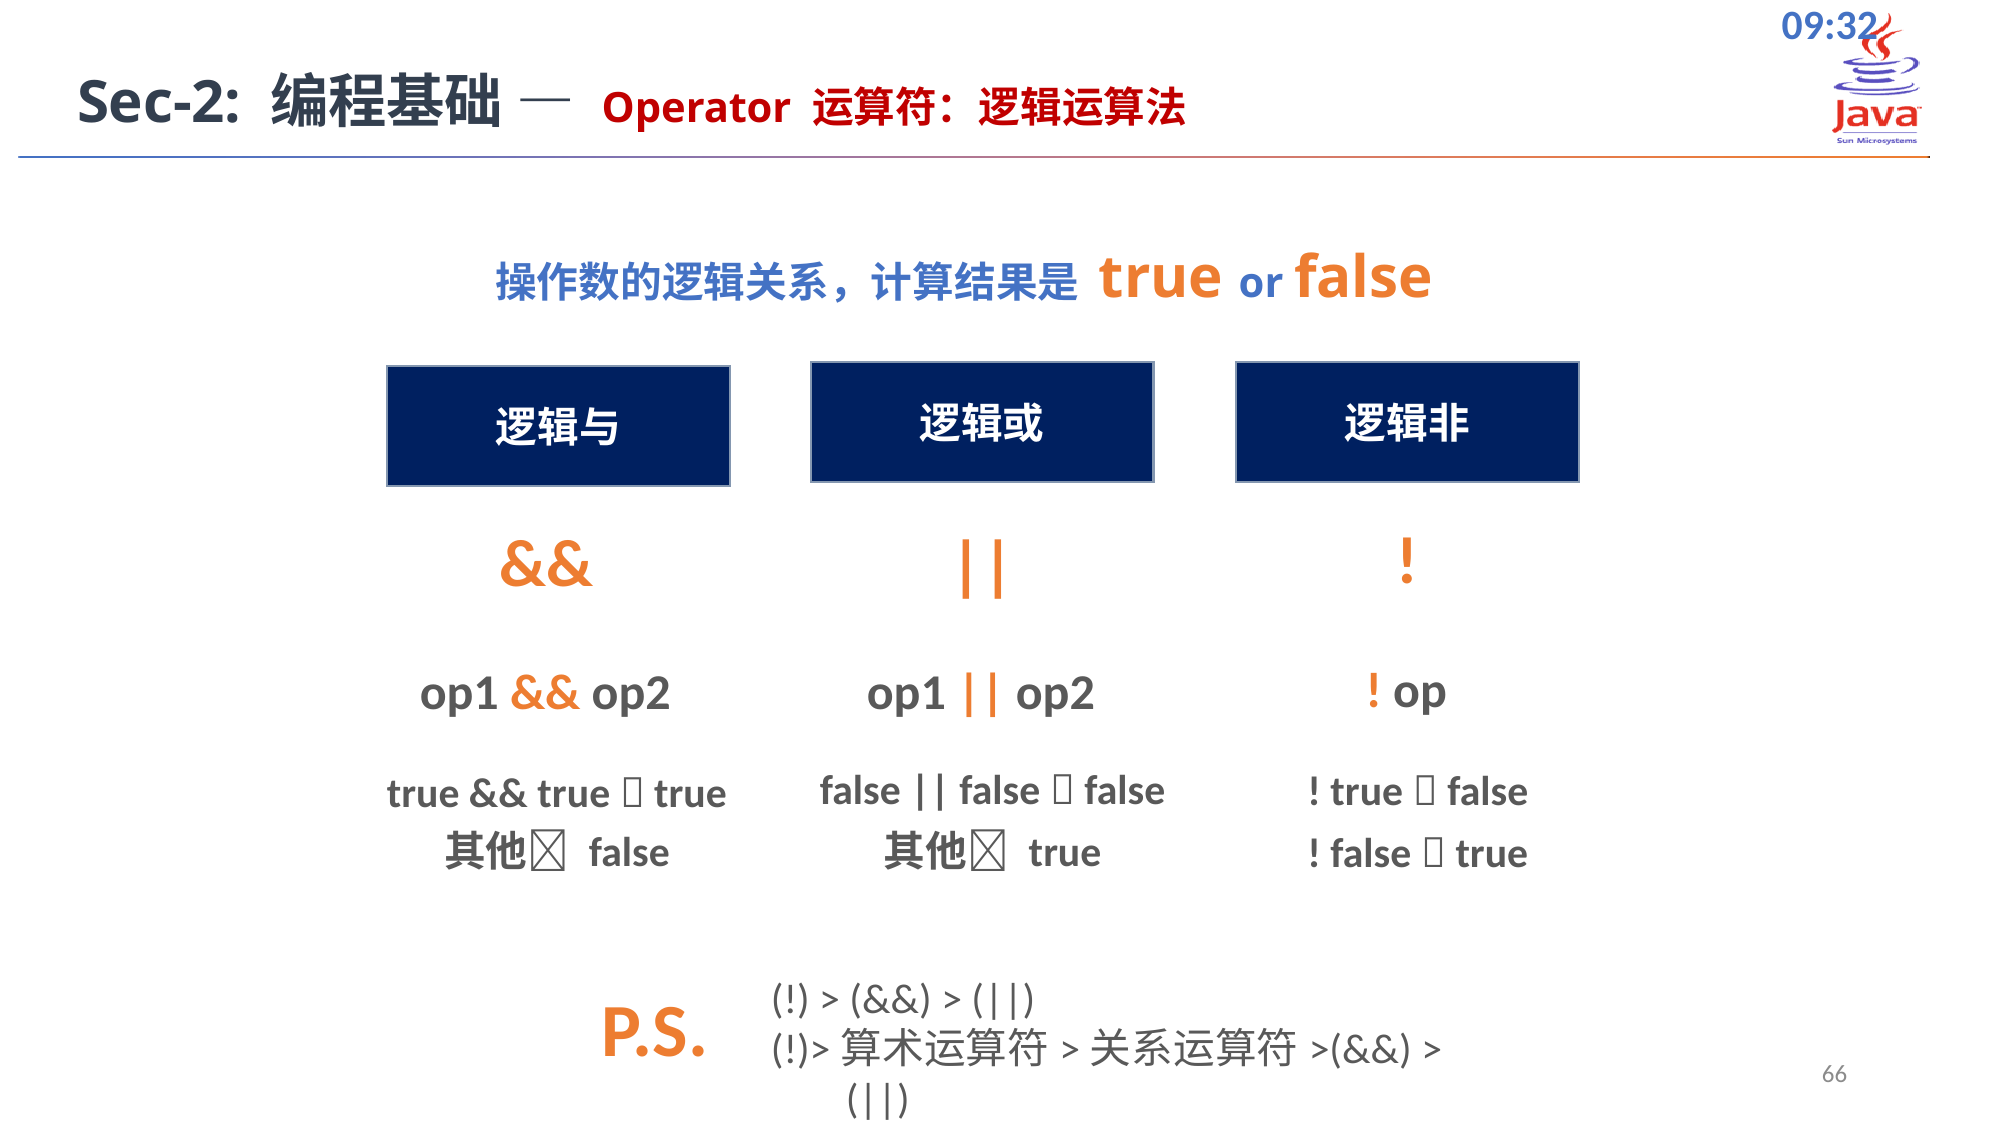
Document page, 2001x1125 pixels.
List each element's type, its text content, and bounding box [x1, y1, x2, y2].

text_box op1 || op2 [833, 652, 1129, 727]
text_box || [834, 514, 1130, 609]
text_box op1 && op2 [397, 652, 693, 727]
picture [1825, 9, 1930, 149]
text_box 逻辑与 [386, 365, 731, 487]
text_box && [398, 512, 695, 607]
text_box P.S. [586, 974, 741, 1079]
text_box true && true  true [326, 758, 762, 817]
text_box 其他 true [762, 817, 1187, 883]
slide_number 66 [1494, 1042, 1863, 1103]
text_box 其他 false [326, 817, 762, 883]
text_box 逻辑非 [1235, 361, 1580, 483]
text_box 逻辑或 [810, 361, 1155, 483]
text_box ! false  true [1187, 818, 1649, 883]
text_box ! [1259, 509, 1556, 605]
text_box ! op [1258, 649, 1554, 725]
text_box 操作数的逻辑关系，计算结果是 true or false [480, 231, 1532, 317]
text_box (!) > (&&) > (||) (!)>算术运算符>关系运算符>(&&) > (||) [606, 964, 1494, 1125]
text_box Sec-2: 编程基础 — Operator 运算符：逻辑运算法 [74, 62, 1225, 135]
text_box false || false  false [762, 755, 1223, 817]
text_box ! true  false [1187, 756, 1649, 818]
